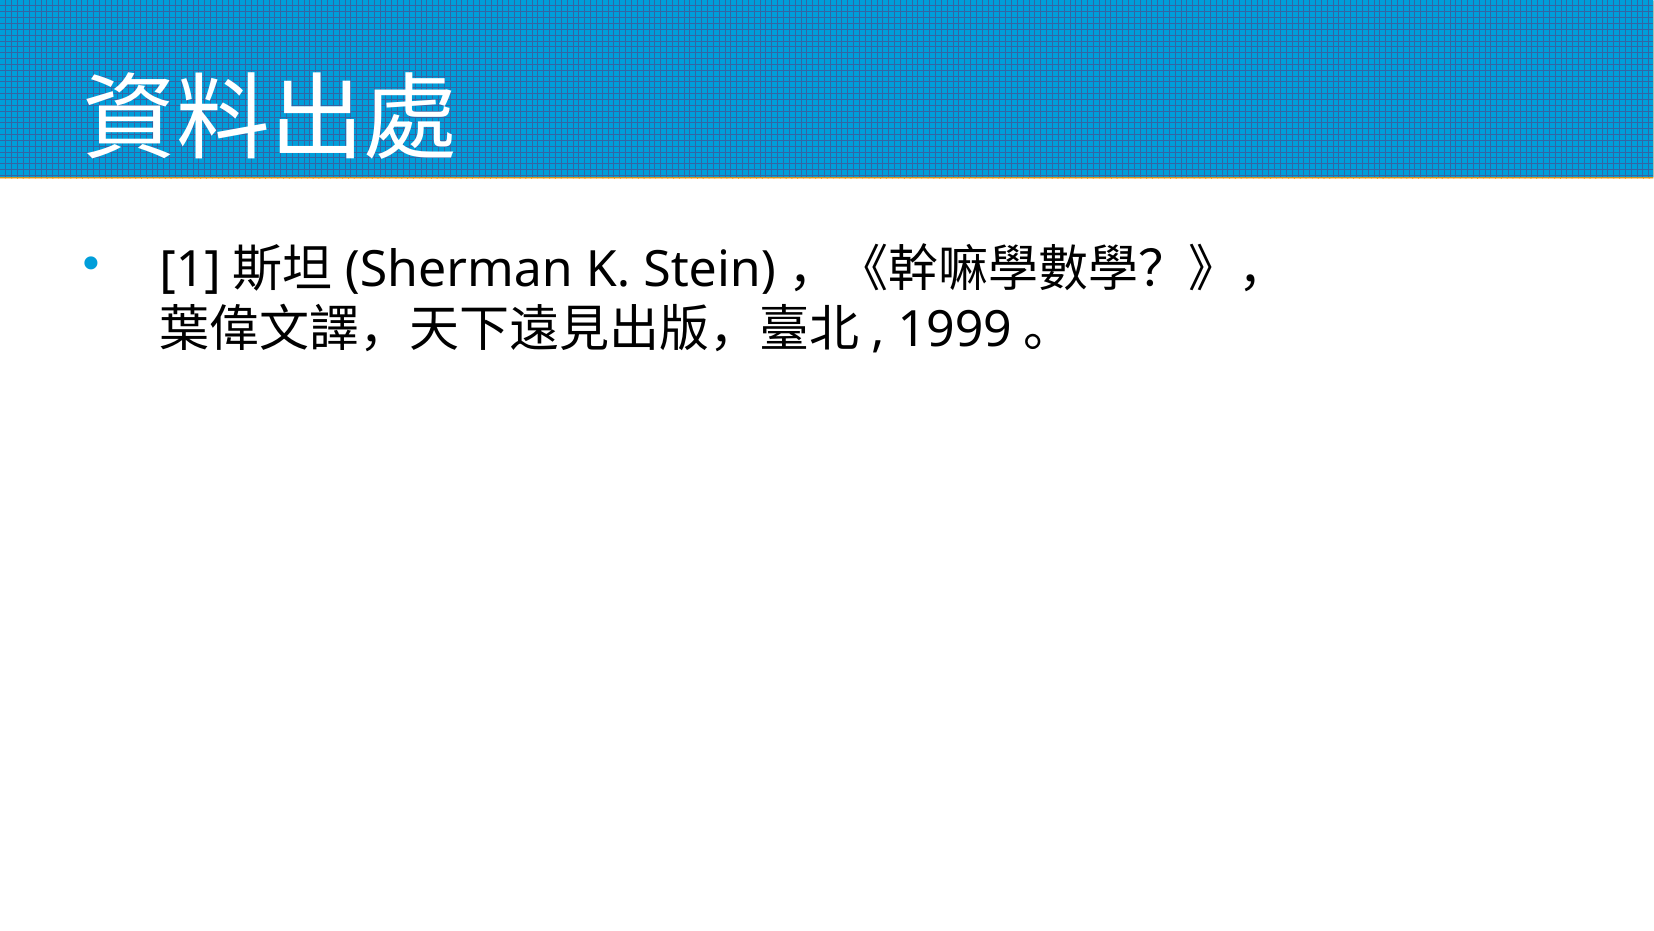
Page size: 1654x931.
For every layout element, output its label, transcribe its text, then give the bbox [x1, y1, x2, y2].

text_box 資料出處 [82, 14, 1571, 171]
text_box [1]斯坦(Sherman K. Stein)，《幹嘛學數學？》， 葉偉文譯，天下遠見出版，臺北, 1999。 [82, 236, 1563, 810]
picture [0, 179, 1654, 931]
